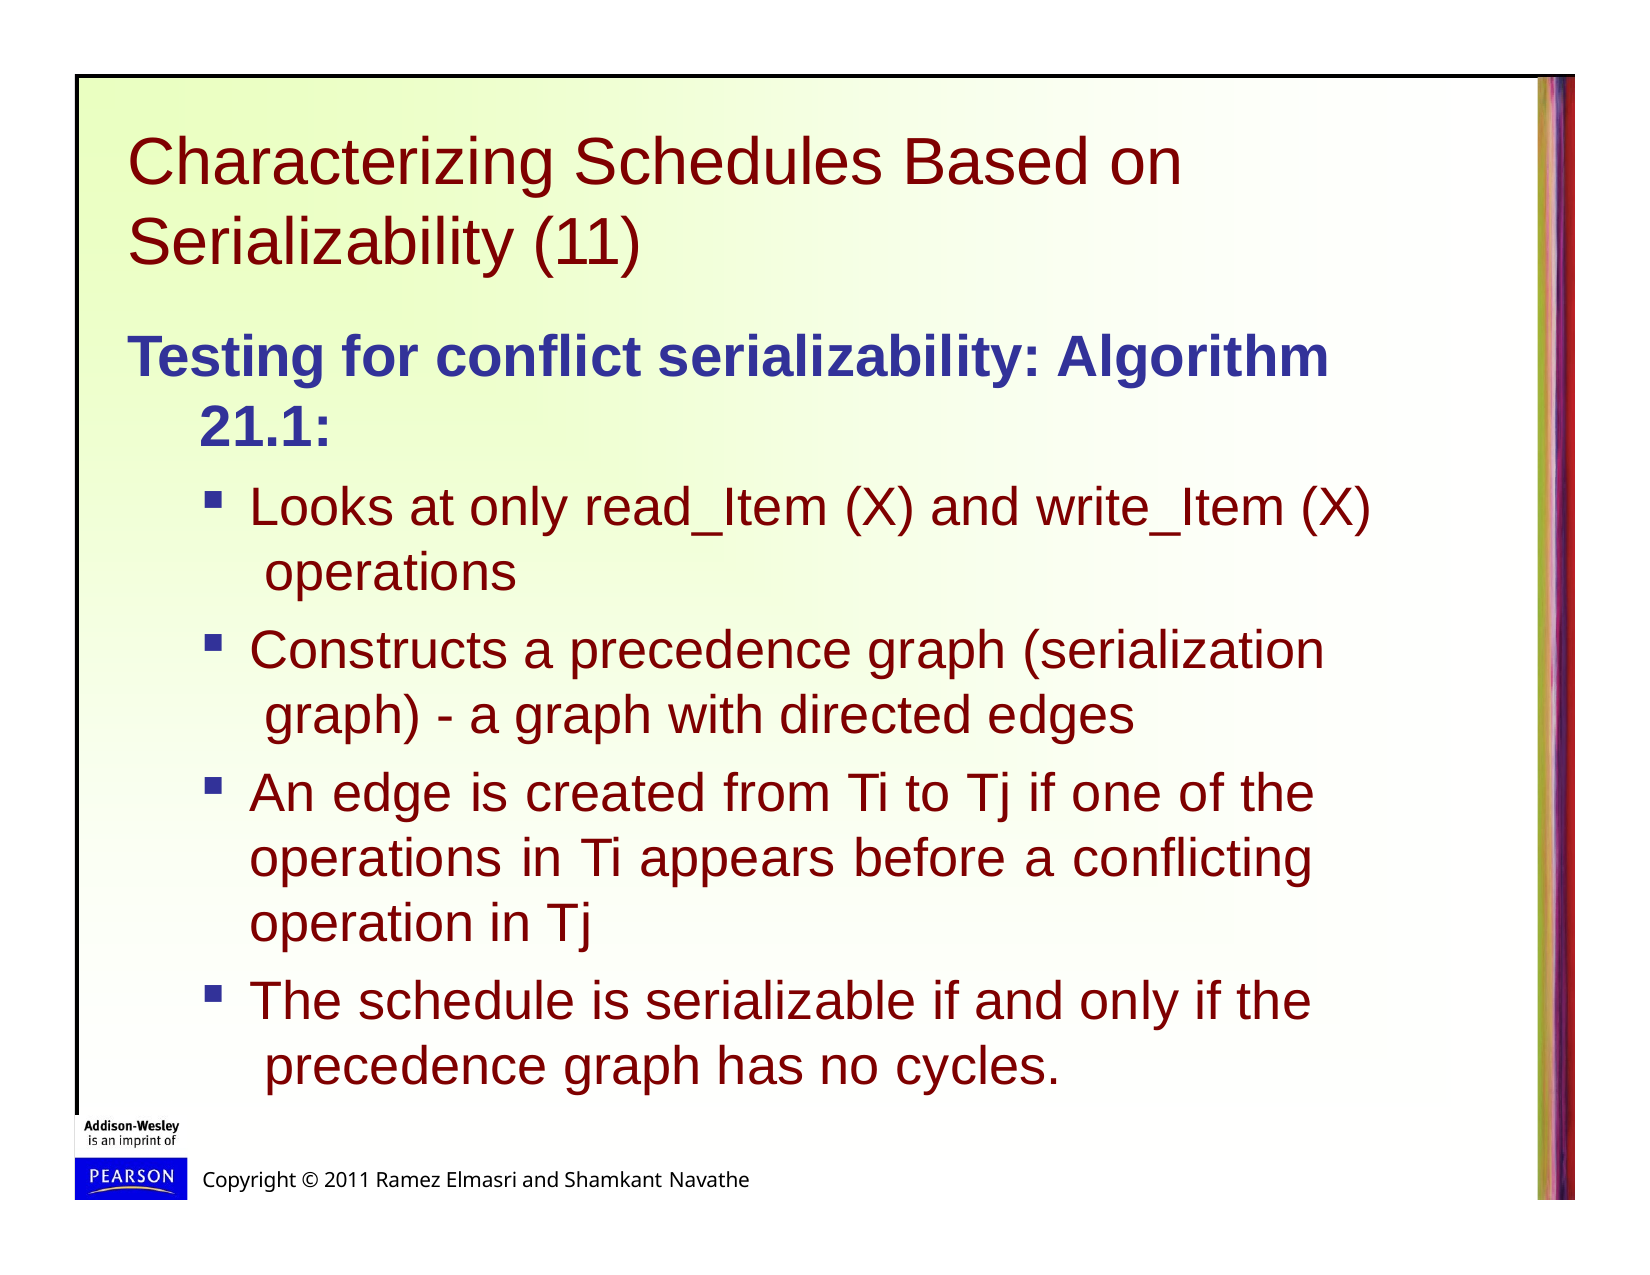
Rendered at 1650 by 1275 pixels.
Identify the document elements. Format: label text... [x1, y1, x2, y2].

footer Copyright © 2011 Ramez Elmasri and Shamkant Navathe [200, 1164, 775, 1275]
text_box Testing for conflict serializability: Algorithm 21.1: Looks at only read_Item (X) and write_Item (X) operations Constructs a precedence graph (serialization graph) - a graph with directed edges An edge is created from Ti to Tj if one of the operations in Ti appears before a conflicting operation in Tj The schedule is serializable if and only if the precedence graph has no cycles. [125, 316, 1376, 1096]
picture [74, 74, 1575, 1200]
title Characterizing Schedules Based on Serializability (11) [125, 95, 1525, 331]
